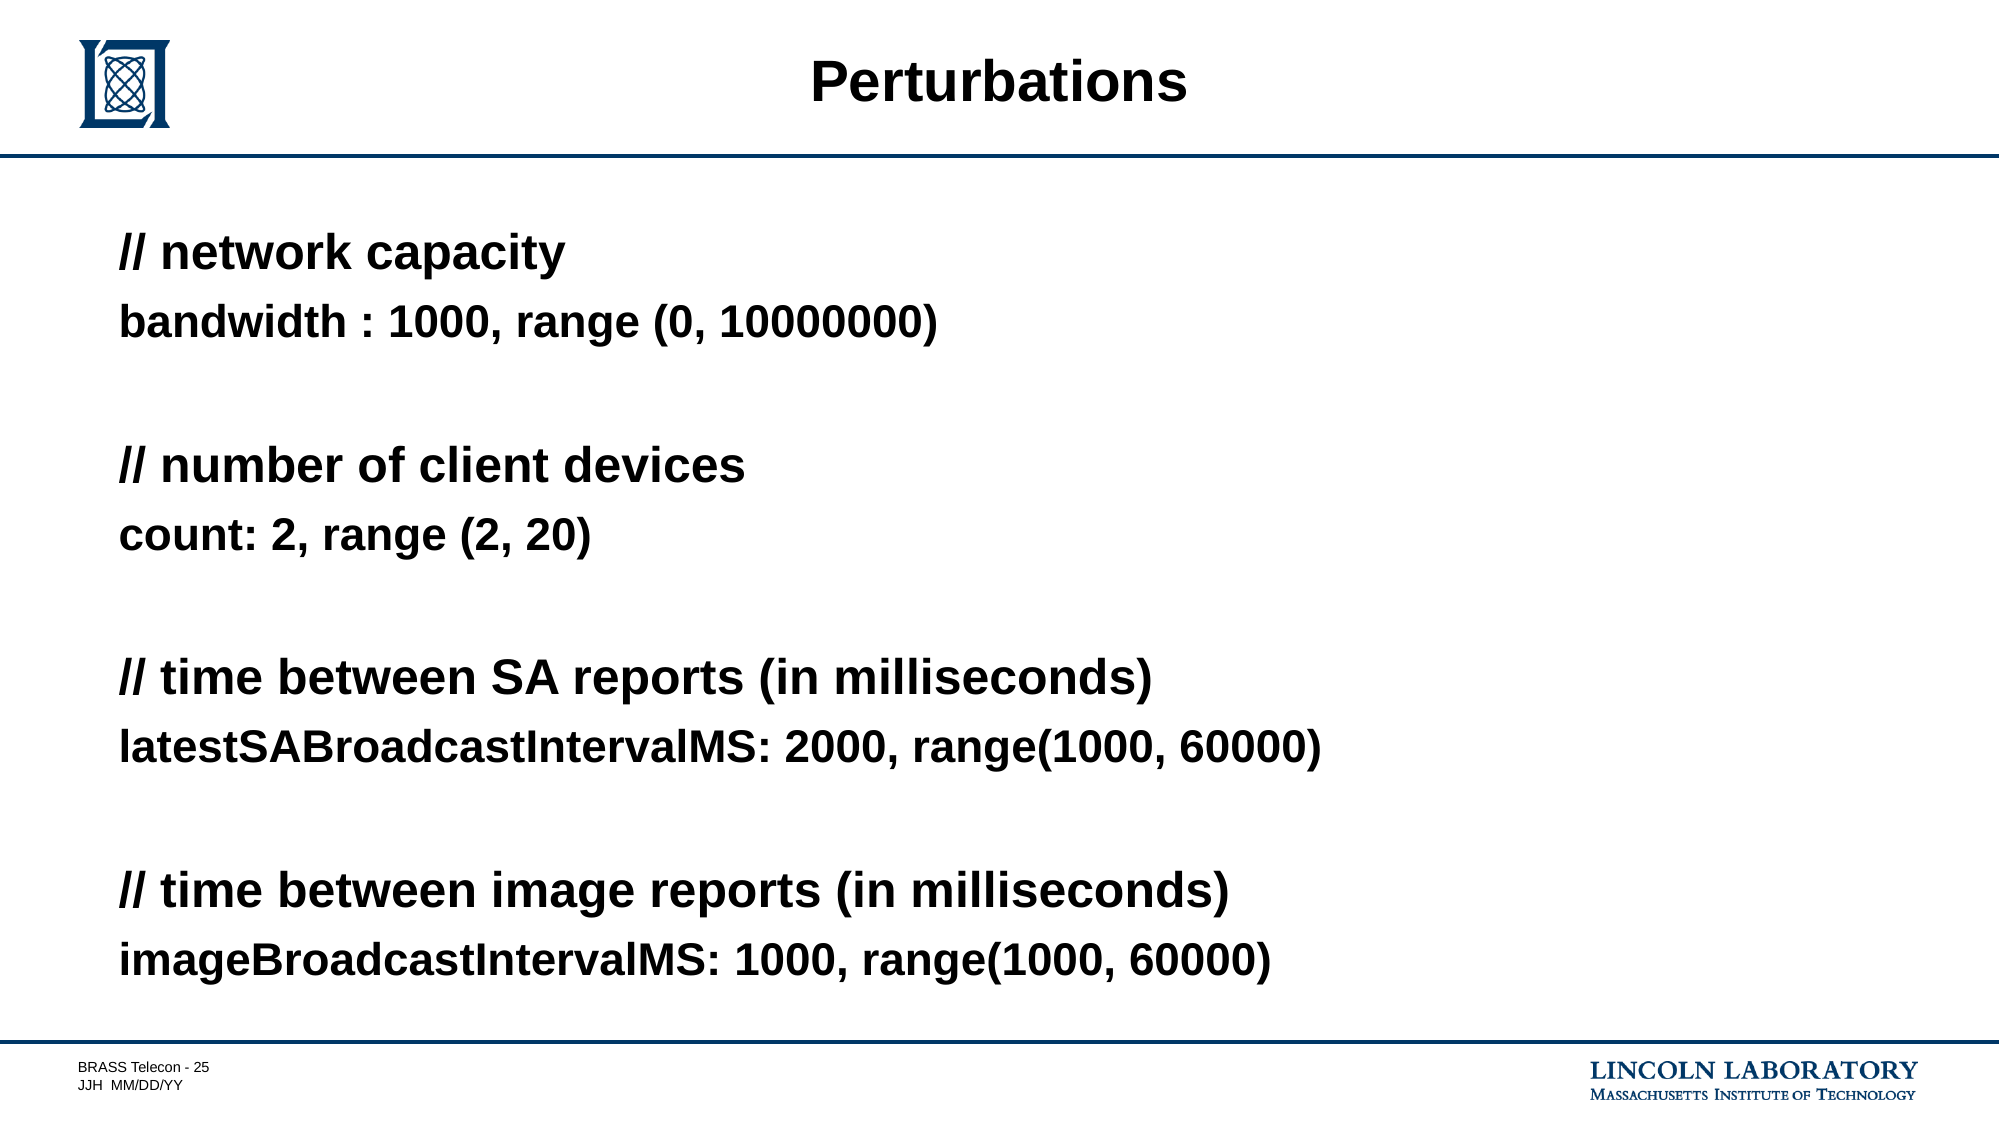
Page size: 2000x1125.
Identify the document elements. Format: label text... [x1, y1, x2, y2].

picture [79, 40, 170, 128]
list // network capacity bandwidth : 1000, range (0, 10000000) // number of client devices count: 2, range (2, 20) // time between SA reports (in milliseconds) latestSABroadcastIntervalMS: 2000, range(1000, 60000) // time between image reports (in milliseconds) imageBroadcastIntervalMS: 1000, range(1000, 60000) [103, 212, 1895, 1005]
title Perturbations [205, 16, 1794, 151]
picture [1588, 1061, 1918, 1100]
